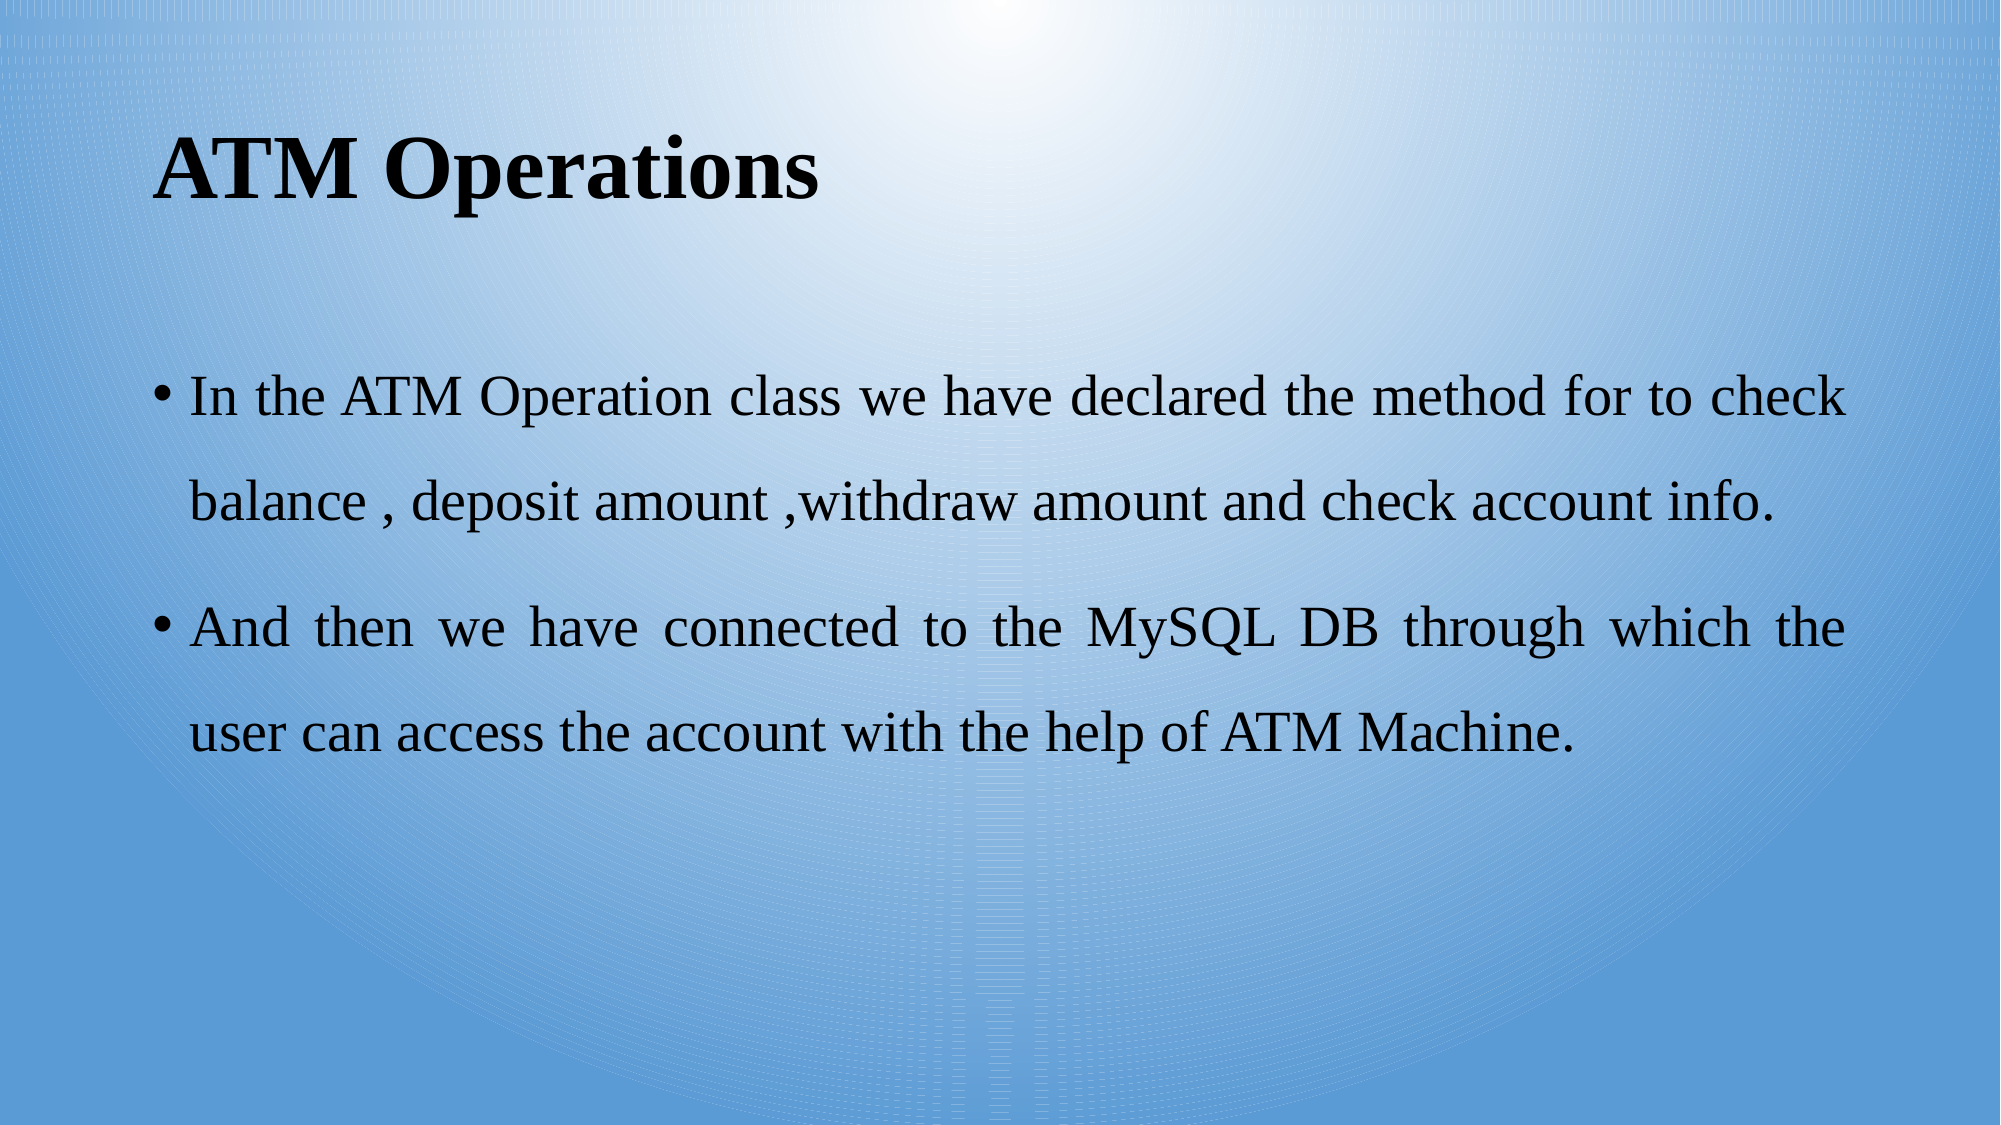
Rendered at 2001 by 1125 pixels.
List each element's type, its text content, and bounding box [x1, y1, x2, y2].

list In the ATM Operation class we have declared the method for to check balance , deposit amount ,withdraw amount and check account info. And then we have connected to the MySQL DB through which the user can access the account with the help of ATM Machine. [137, 315, 1863, 1029]
title ATM Operations [137, 59, 1863, 278]
